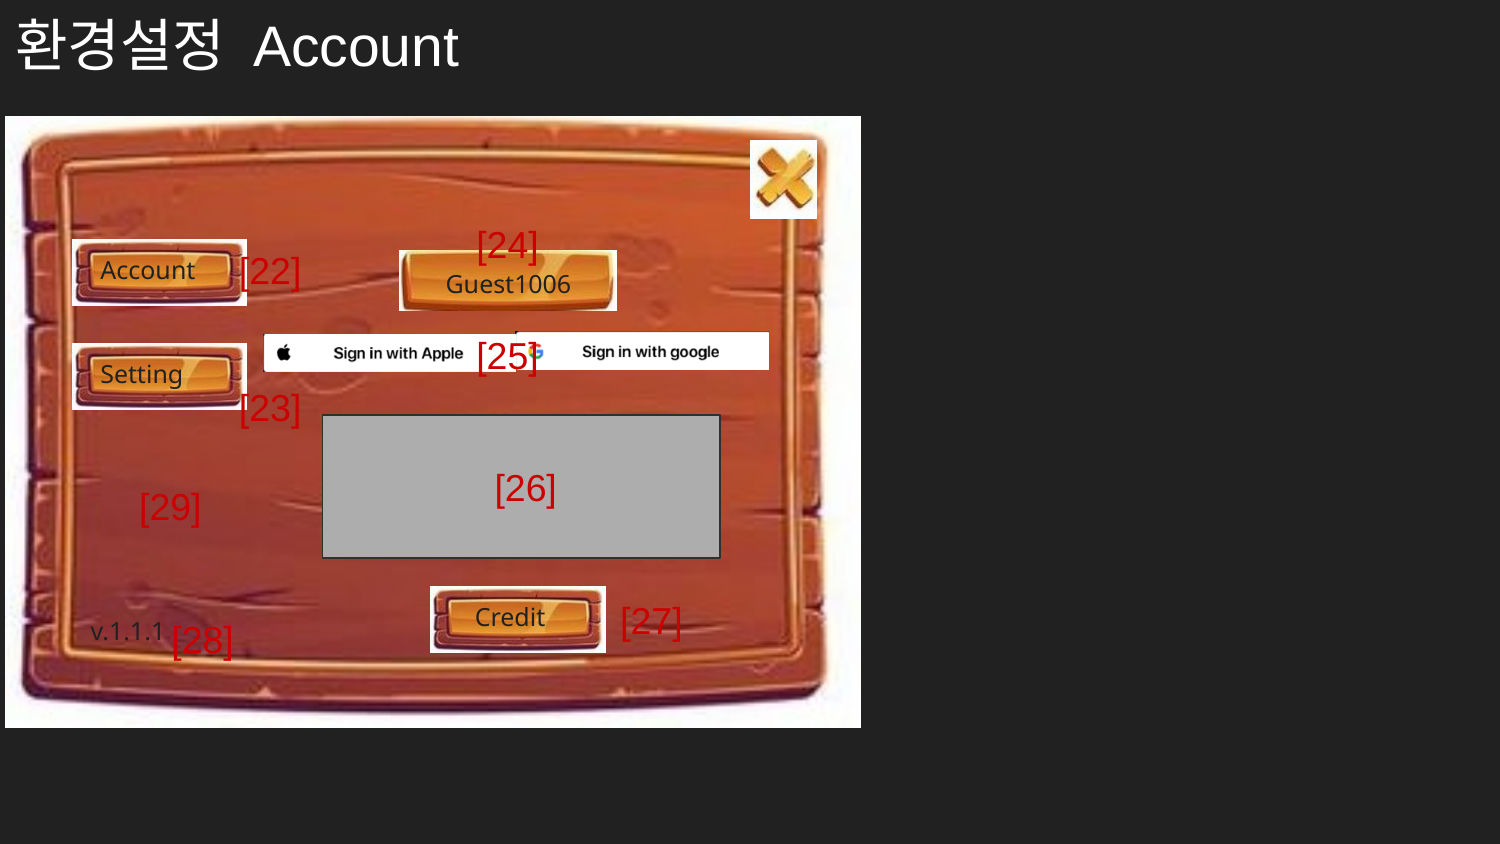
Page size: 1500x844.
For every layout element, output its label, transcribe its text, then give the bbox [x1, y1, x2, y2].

title 환경설정 Account [0, 0, 1398, 94]
picture [4, 116, 862, 728]
